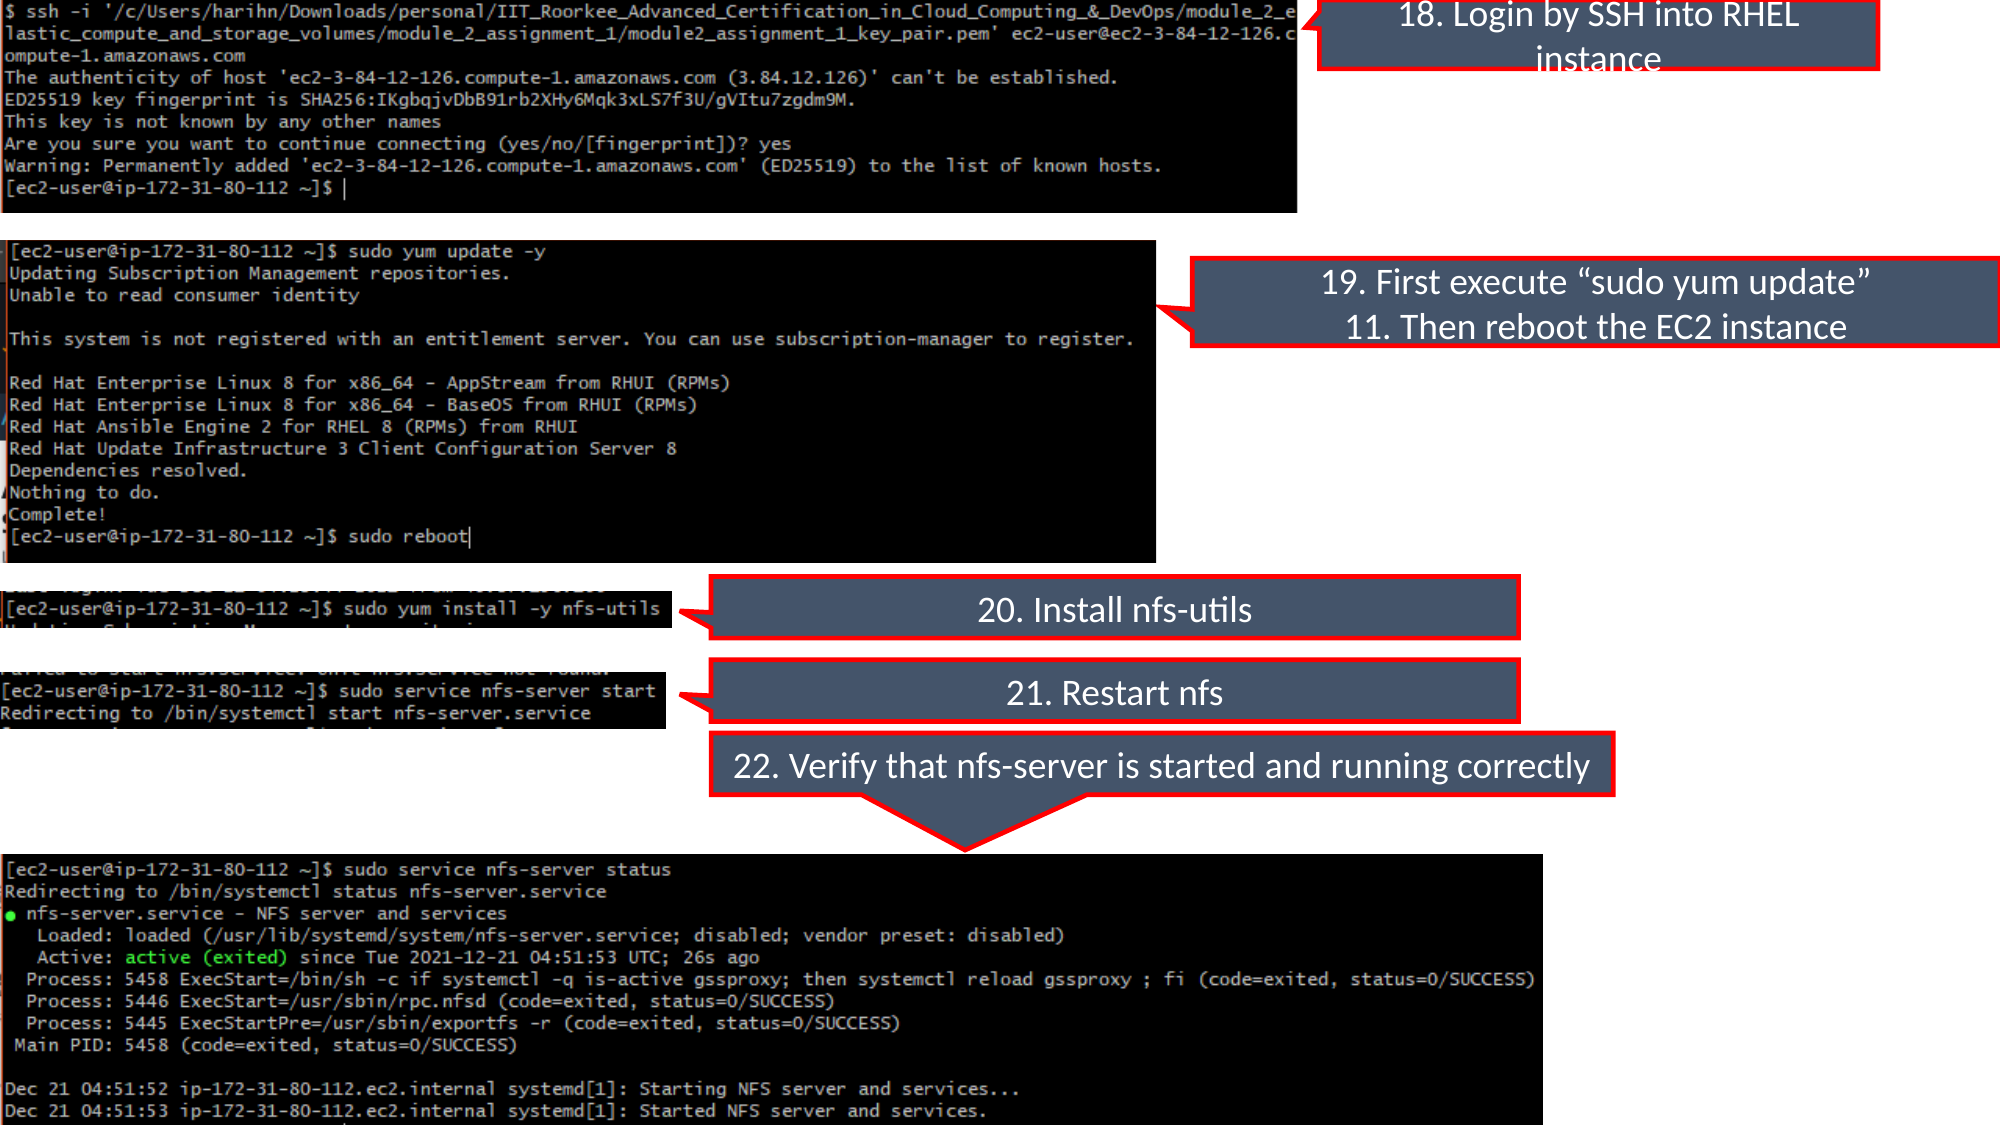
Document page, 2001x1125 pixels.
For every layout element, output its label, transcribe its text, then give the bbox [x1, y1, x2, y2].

picture [0, 0, 1299, 213]
picture [0, 672, 666, 729]
picture [0, 854, 1543, 1125]
text_box 19. First execute “sudo yum update” 11. Then reboot the EC2 instance [1157, 257, 2000, 347]
text_box 22. Verify that nfs-server is started and running correctly [710, 732, 1615, 852]
picture [0, 240, 1157, 563]
picture [0, 591, 672, 628]
text_box 20. Install nfs-utils [679, 575, 1520, 640]
text_box 18. Login by SSH into RHEL instance [1303, 0, 1880, 70]
text_box 21. Restart nfs [679, 658, 1520, 723]
